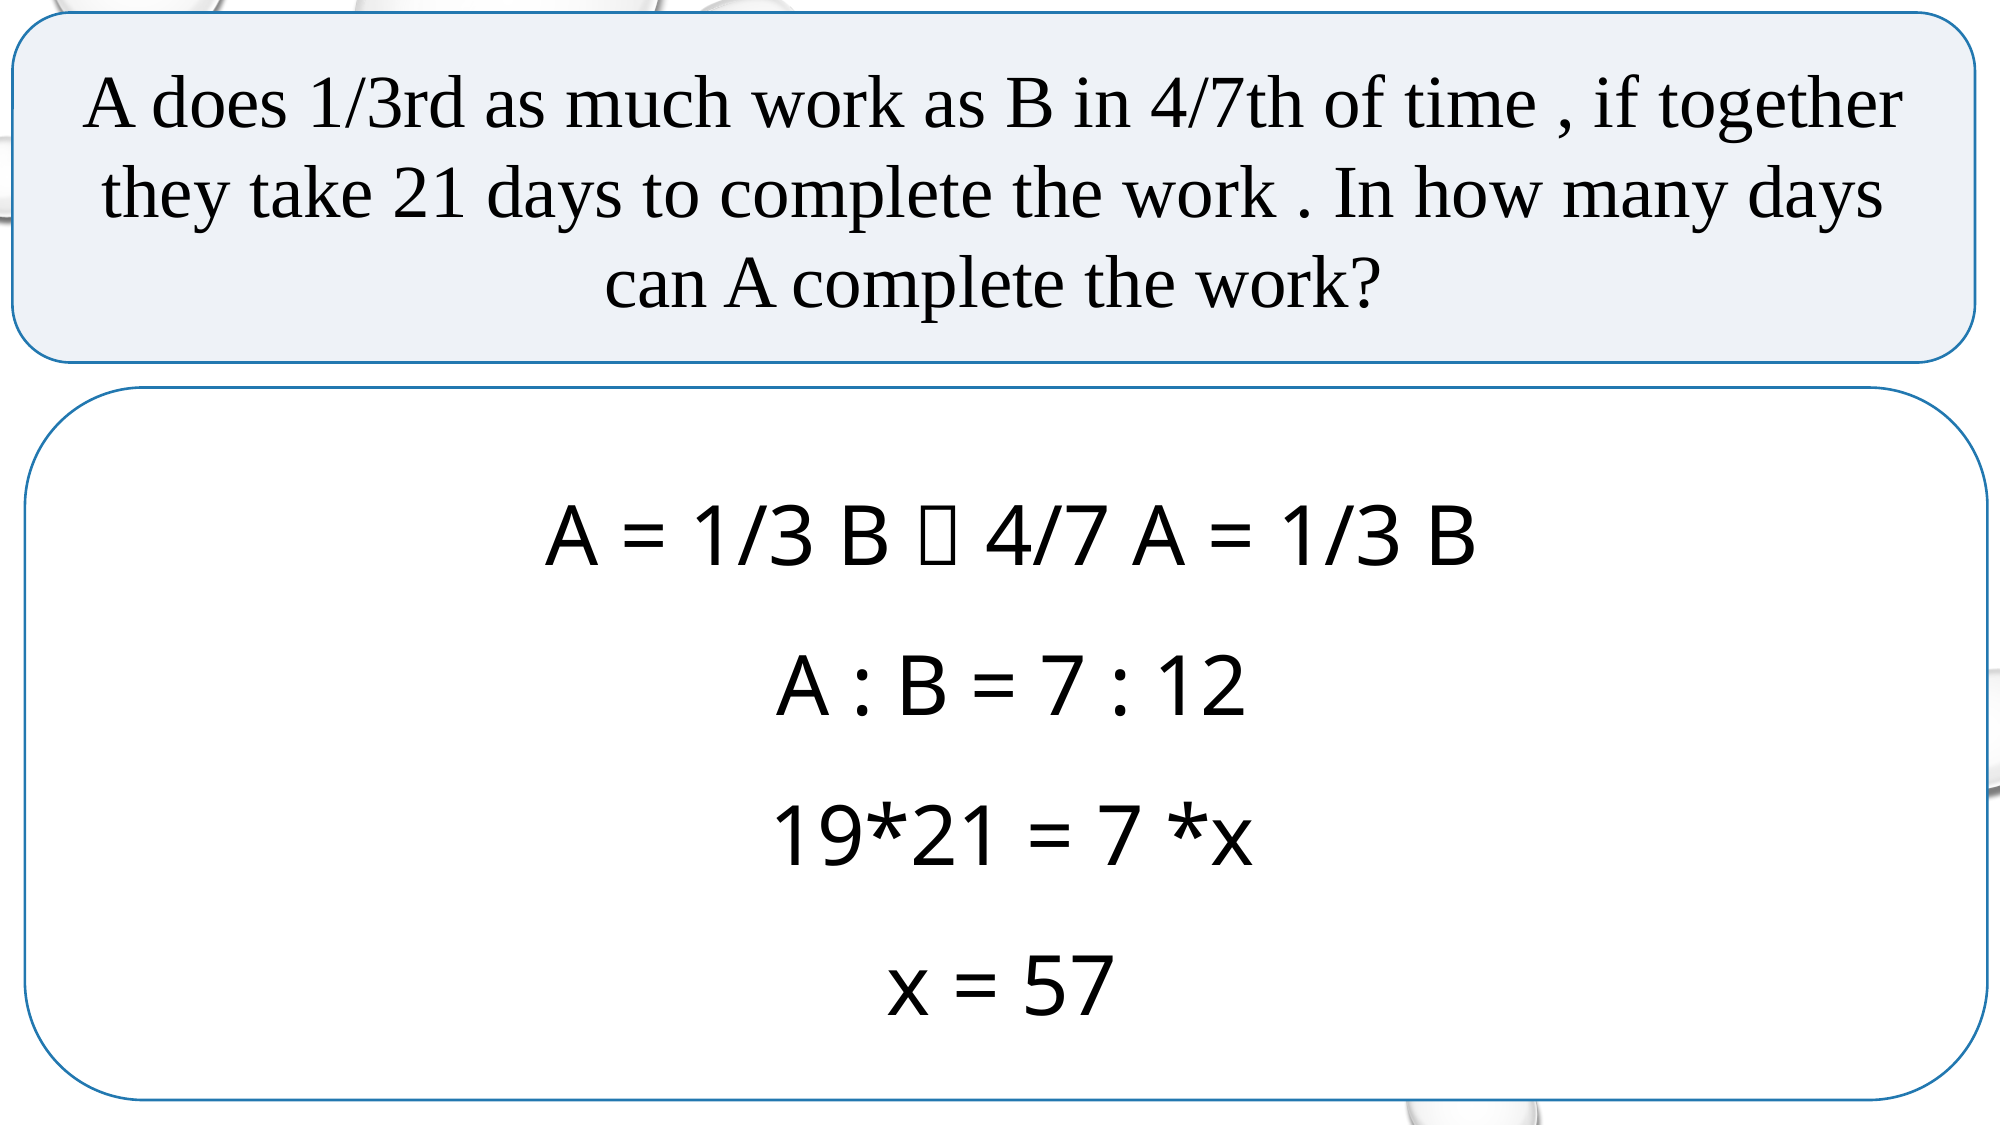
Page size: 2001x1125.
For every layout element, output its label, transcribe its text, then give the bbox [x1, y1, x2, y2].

text_box A = 1/3 B  4/7 A = 1/3 B A : B = 7 : 12 19*21 = 7 *x x = 57 [99, 424, 1925, 1040]
text_box A does 1/3rd as much work as B in 4/7th of time , if together they take 21 days to complete the work . In how many days can A complete the work? [11, 11, 1977, 364]
picture [0, 0, 2000, 1125]
text_box [23, 386, 1989, 1102]
